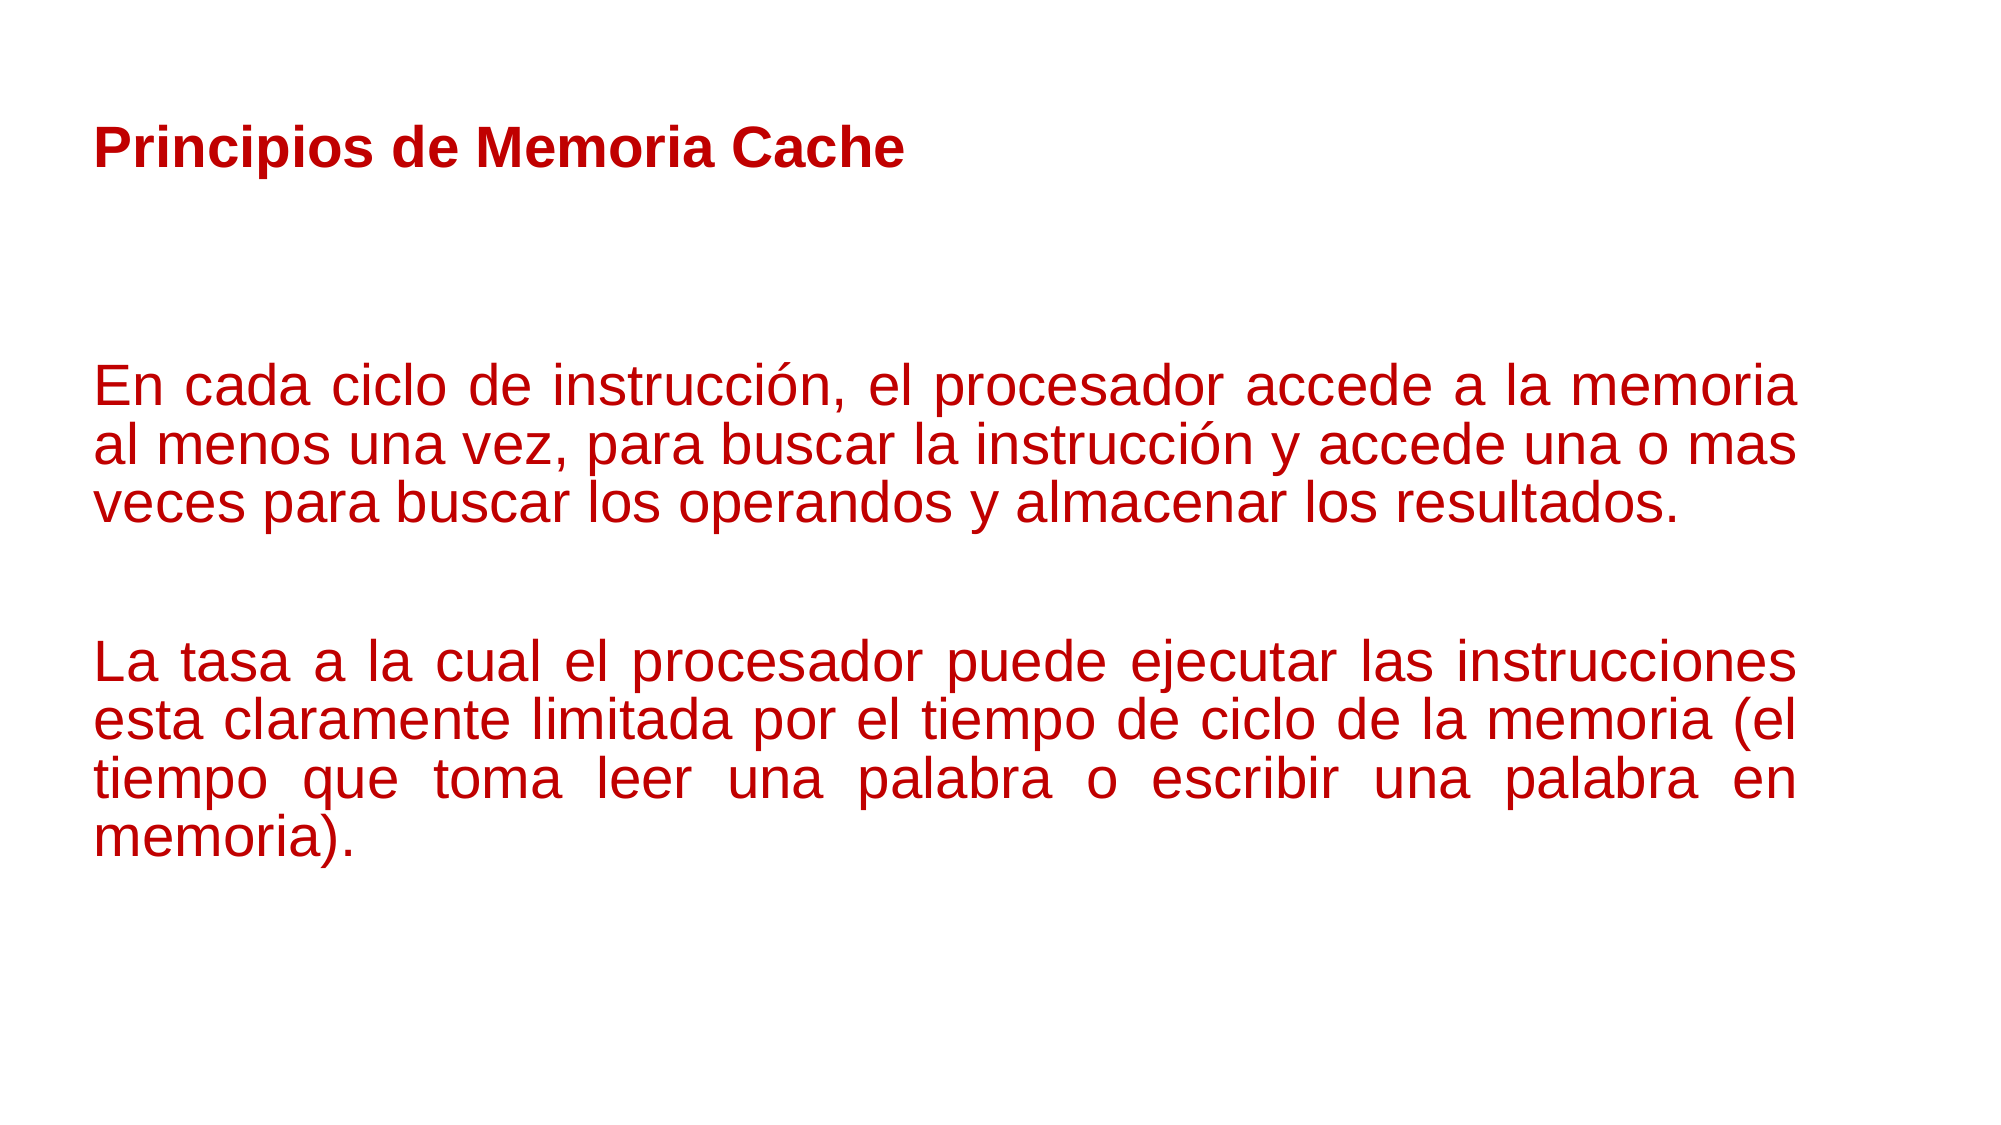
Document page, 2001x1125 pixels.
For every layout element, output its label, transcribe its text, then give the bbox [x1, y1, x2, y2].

list Principios de Memoria Cache En cada ciclo de instrucción, el procesador accede a la memoria al menos una vez, para buscar la instrucción y accede una o mas veces para buscar los operandos y almacenar los resultados. La tasa a la cual el procesador puede ejecutar las instrucciones esta claramente limitada por el tiempo de ciclo de la memoria (el tiempo que toma leer una palabra o escribir una palabra en memoria). [78, 113, 1816, 977]
